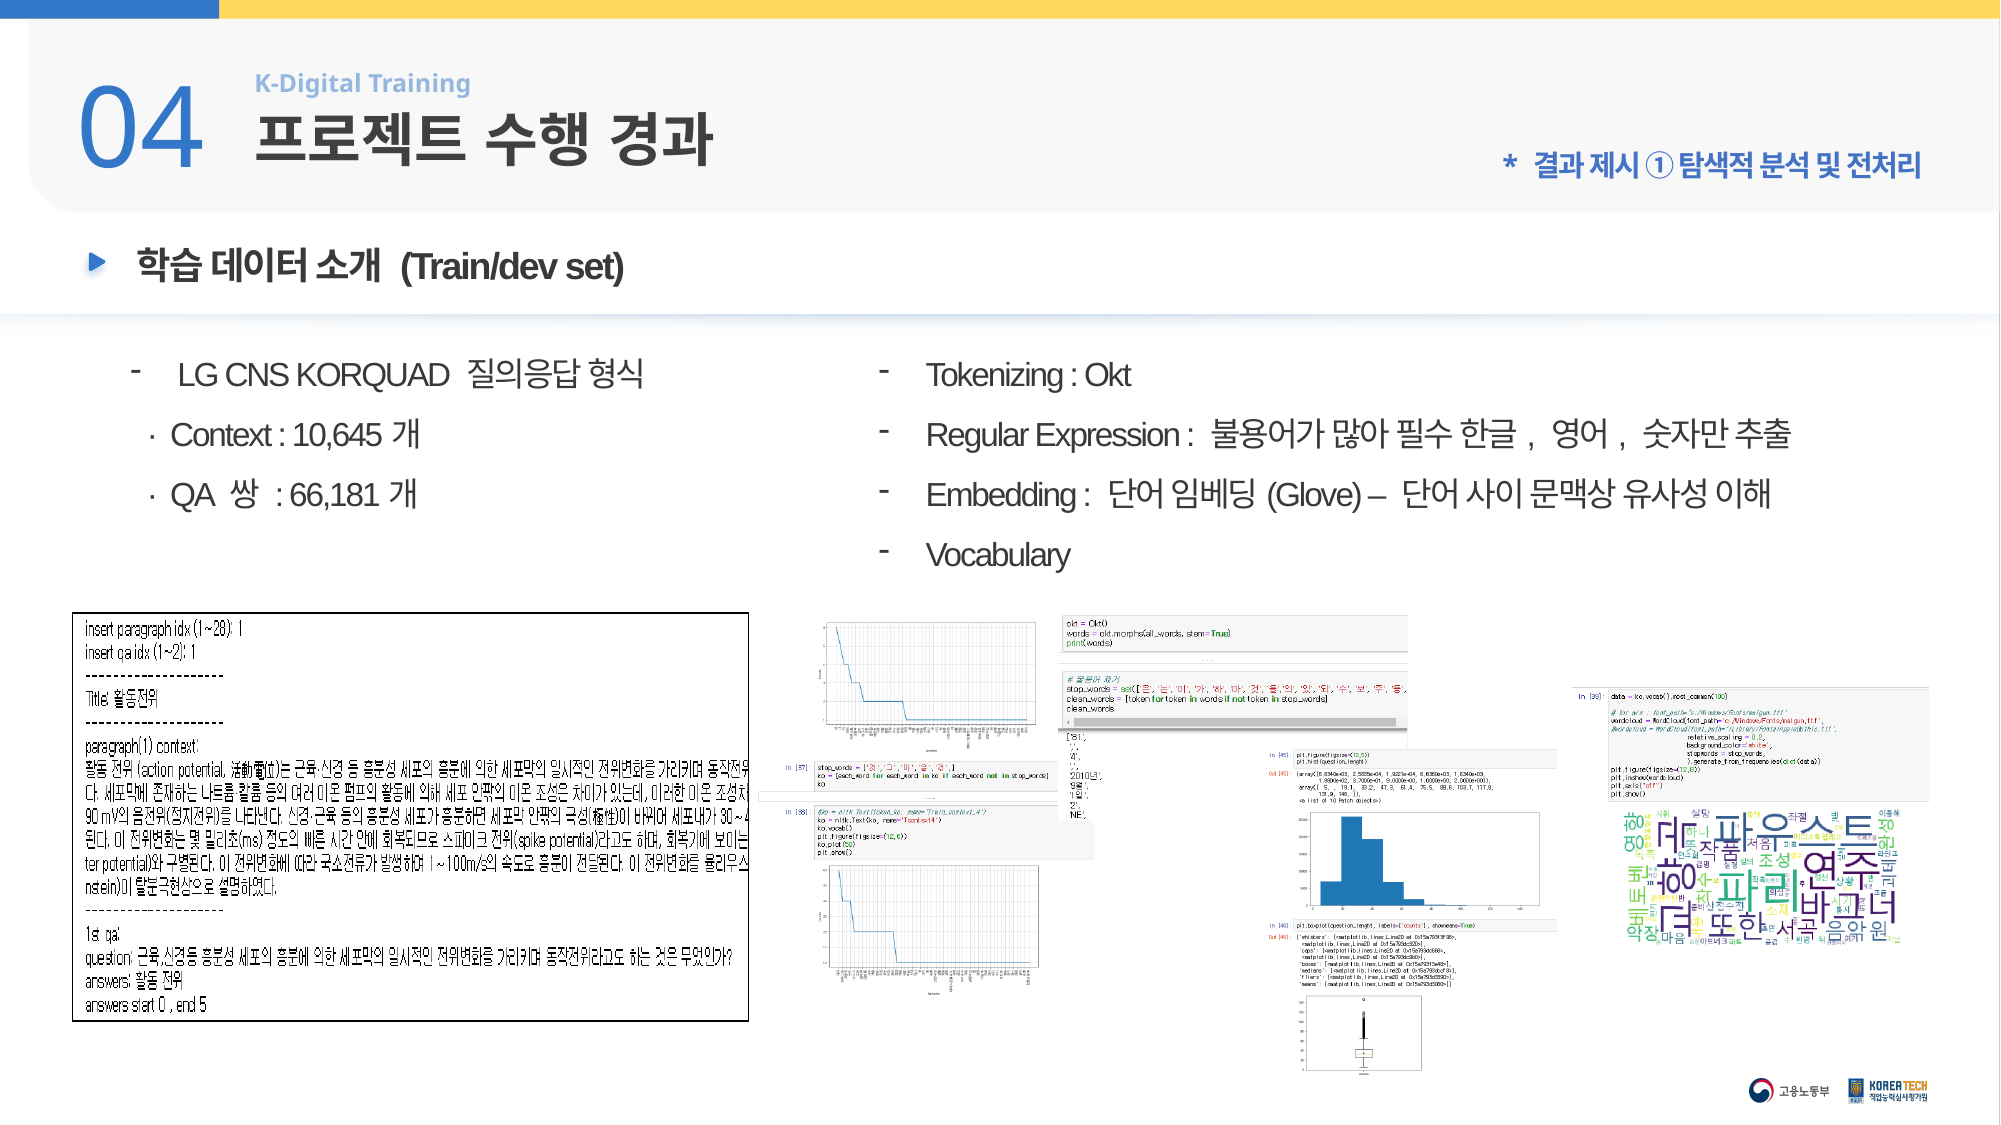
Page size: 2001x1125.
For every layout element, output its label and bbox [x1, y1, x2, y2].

picture [0, 0, 2000, 1125]
text_box [61, 54, 1038, 191]
text_box [1749, 1078, 1927, 1104]
text_box [88, 234, 1816, 314]
